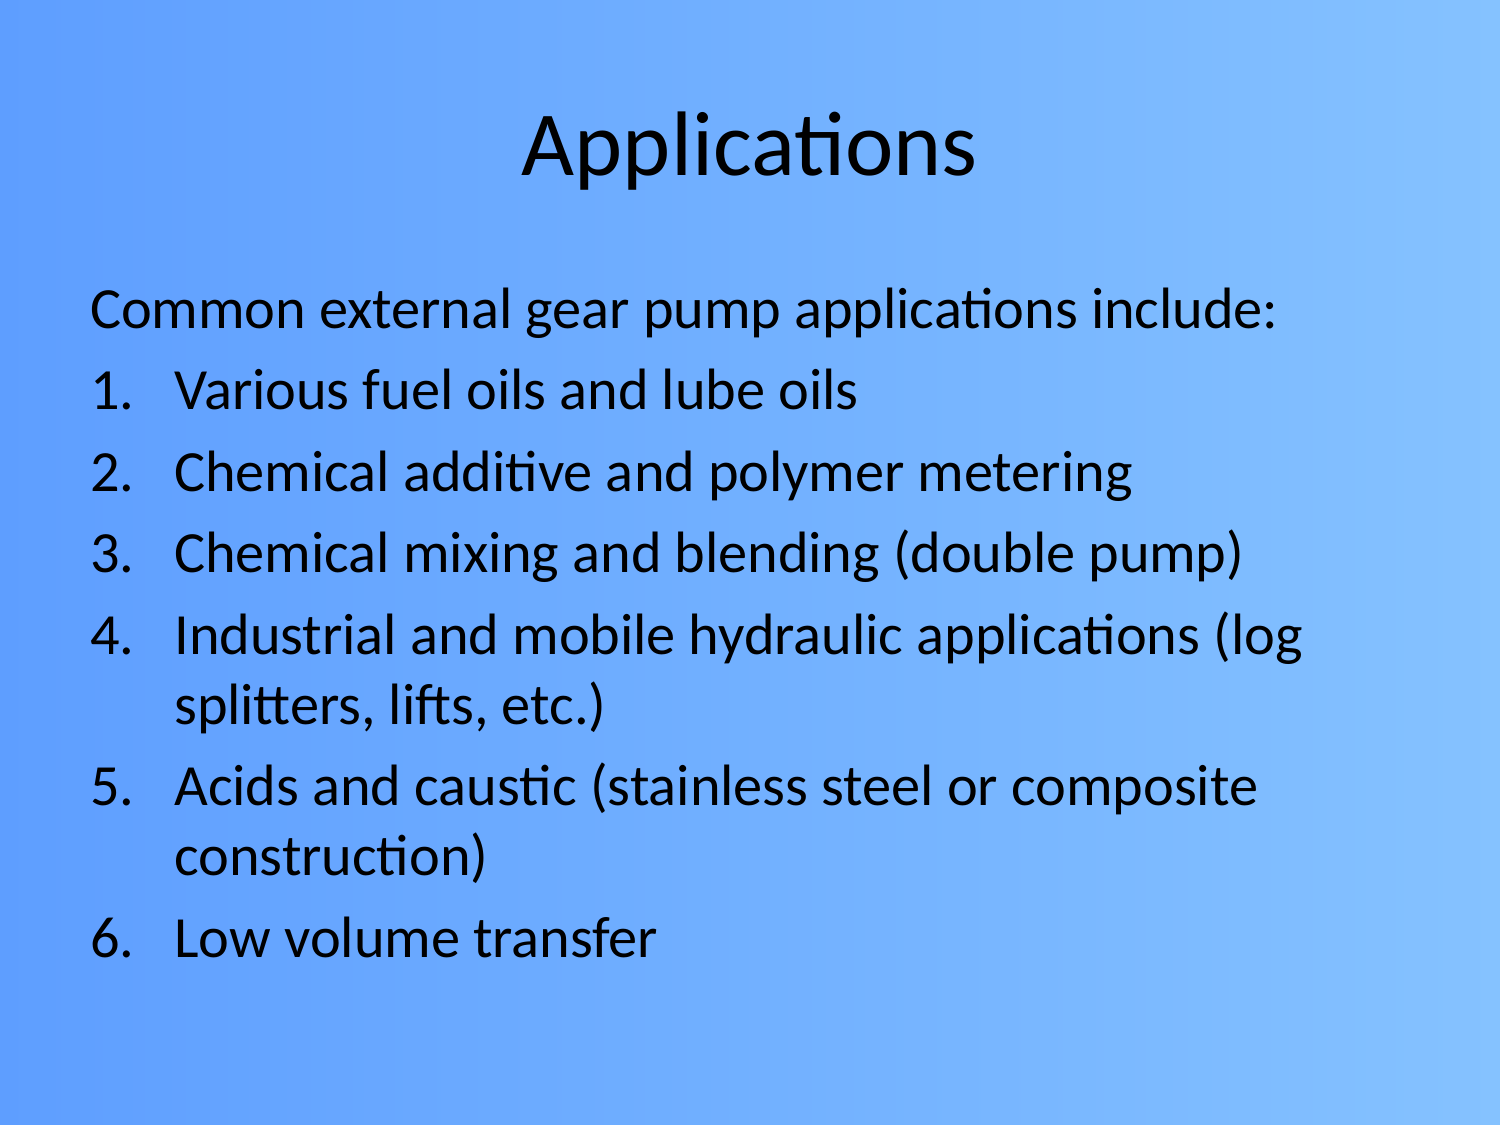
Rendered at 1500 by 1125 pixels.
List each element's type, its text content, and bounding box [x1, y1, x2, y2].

list Common external gear pump applications include: Various fuel oils and lube oils Chemical additive and polymer metering Chemical mixing and blending (double pump) Industrial and mobile hydraulic applications (log splitters, lifts, etc.) Acids and caustic (stainless steel or composite construction) Low volume transfer [75, 262, 1425, 1005]
title Applications [75, 45, 1425, 233]
